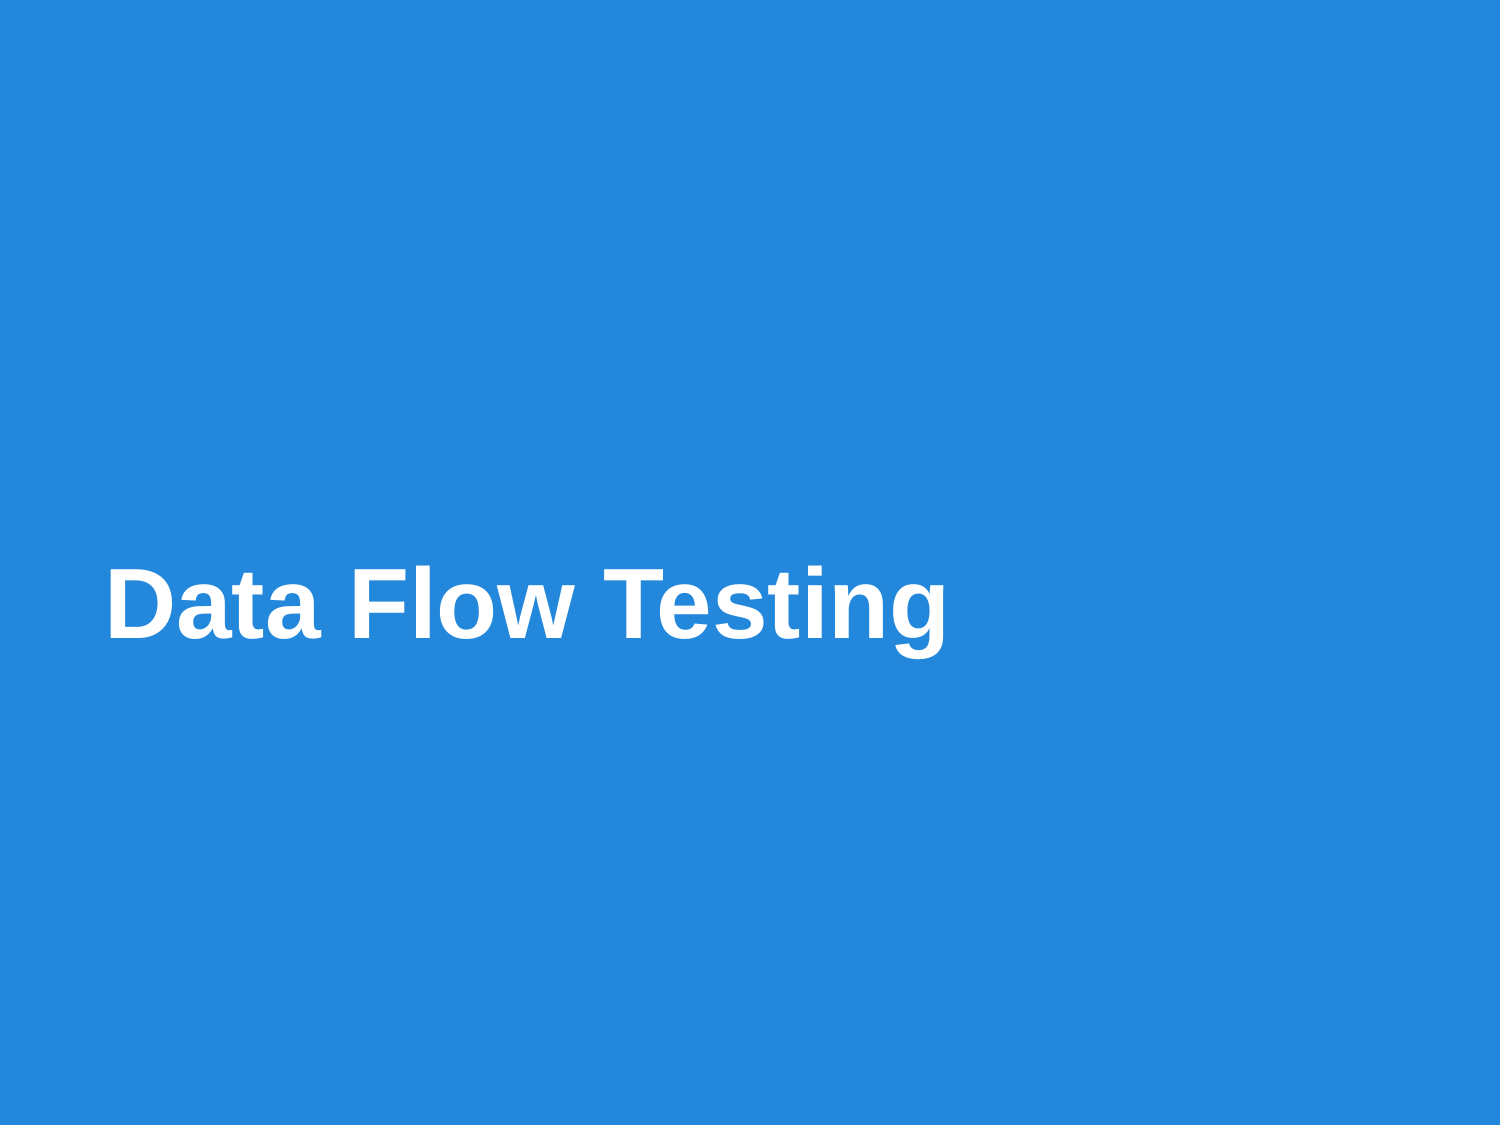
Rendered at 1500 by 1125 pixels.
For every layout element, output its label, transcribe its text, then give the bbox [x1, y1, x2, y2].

title Data Flow Testing [89, 419, 1393, 674]
